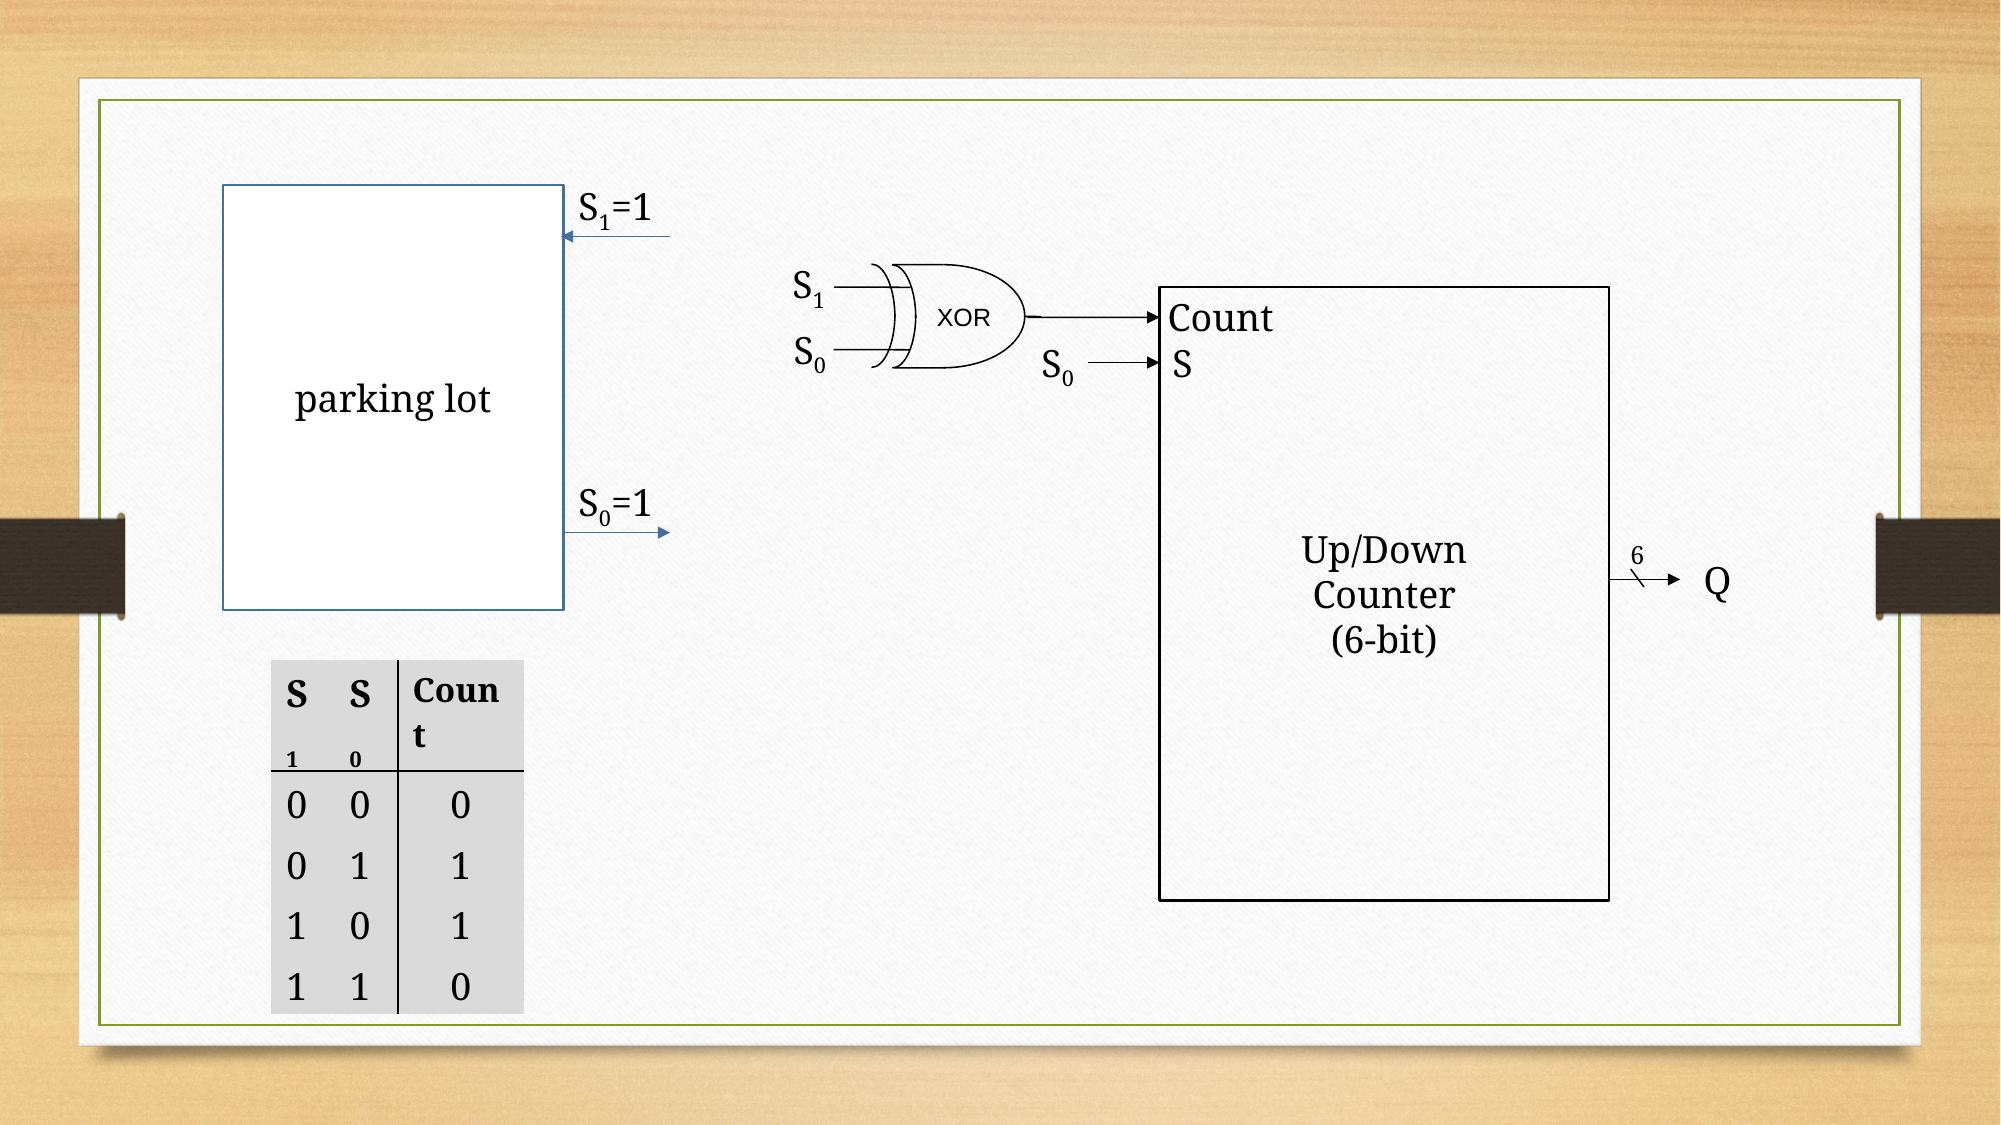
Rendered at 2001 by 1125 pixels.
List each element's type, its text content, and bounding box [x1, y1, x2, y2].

table_cell 1 [399, 832, 524, 893]
table_cell 0 [335, 772, 397, 832]
text_box S1 [777, 253, 840, 320]
picture [0, 0, 2001, 1125]
table_cell 0 [399, 772, 524, 832]
text_box S0=1 [563, 471, 668, 532]
table_cell 1 [399, 893, 524, 953]
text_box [1027, 286, 1748, 901]
table_cell 1 [335, 832, 397, 893]
table_header Count [399, 660, 524, 770]
text_box S1=1 [563, 237, 668, 242]
table_cell 0 [399, 953, 524, 1014]
table_cell 0 [335, 893, 397, 953]
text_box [833, 263, 1042, 369]
text_box S0 [778, 320, 841, 386]
table_cell 1 [335, 953, 397, 1014]
table_cell 1 [271, 893, 335, 953]
table_cell 0 [271, 832, 335, 893]
text_box S1=1 [563, 175, 668, 236]
table_cell 0 [271, 772, 335, 832]
table_header S0 [335, 660, 397, 770]
table_header S1 [271, 660, 335, 770]
table_cell 1 [271, 953, 335, 1014]
text_box S0=1 [563, 533, 668, 538]
text_box parking lot [222, 184, 565, 611]
